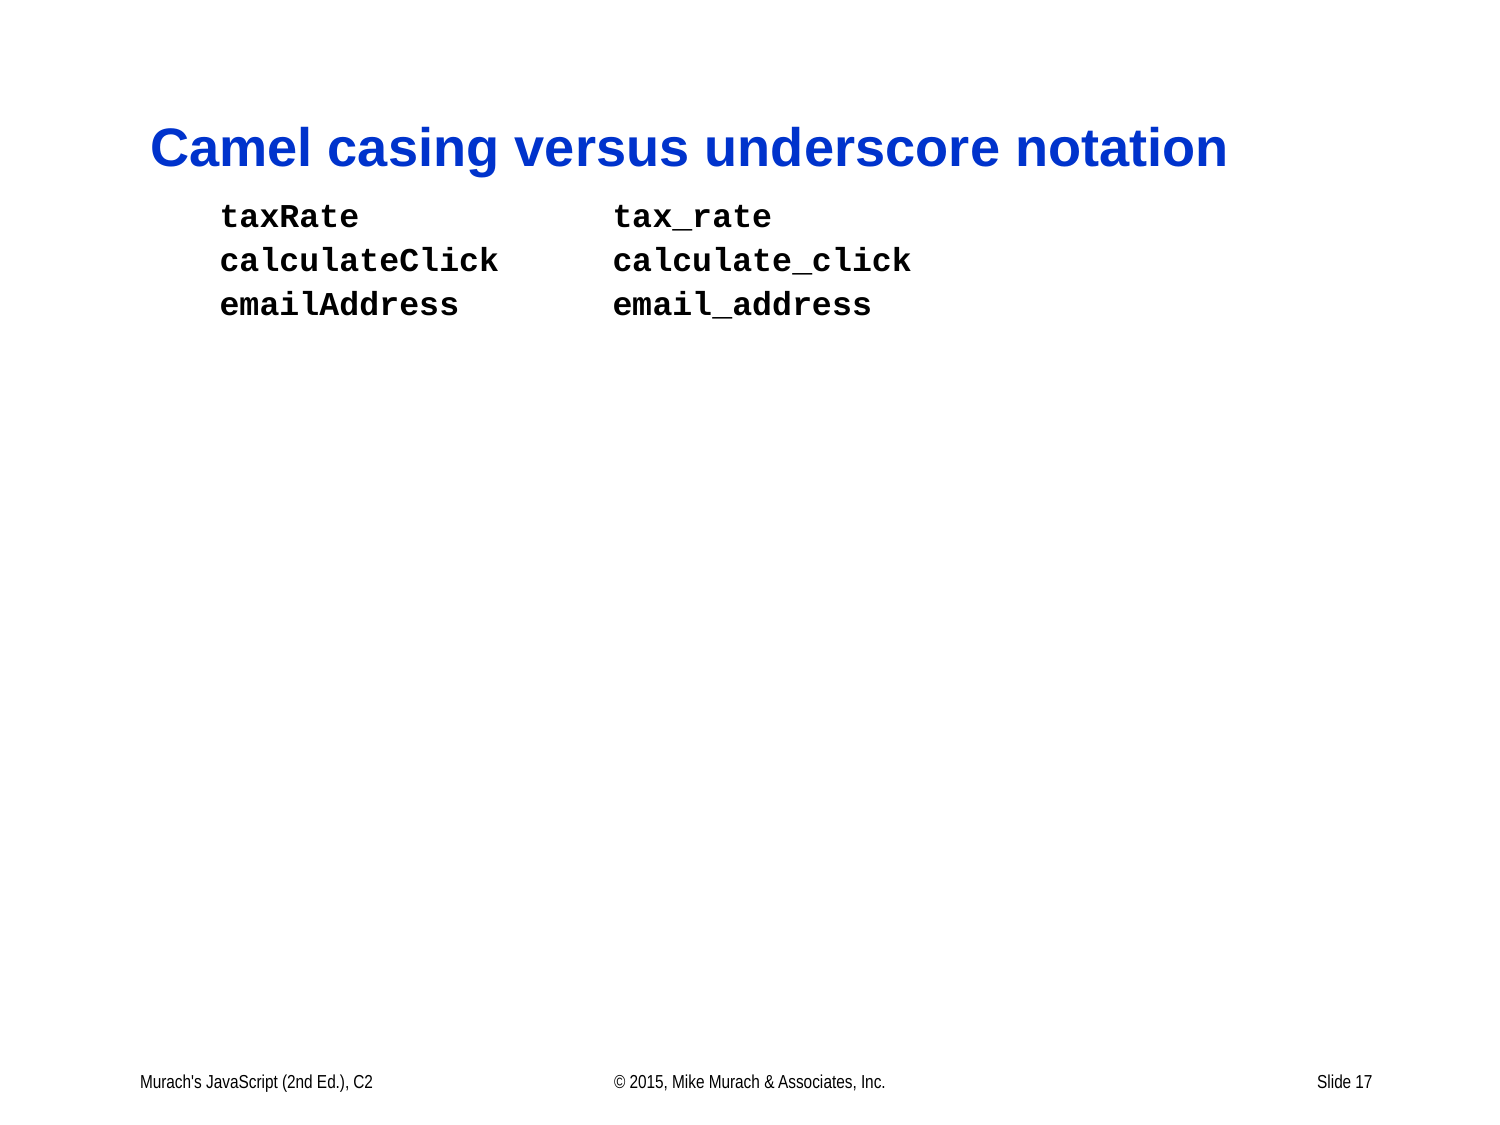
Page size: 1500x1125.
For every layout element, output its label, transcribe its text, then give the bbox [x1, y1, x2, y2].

slide_number Slide 17 [1074, 1025, 1388, 1100]
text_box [162, 199, 1361, 333]
slide_number Murach's JavaScript (2nd Ed.), C2 [125, 1025, 450, 1100]
title Camel casing versus underscore notation [150, 112, 1350, 179]
footer © 2015, Mike Murach & Associates, Inc. [474, 1025, 1025, 1100]
